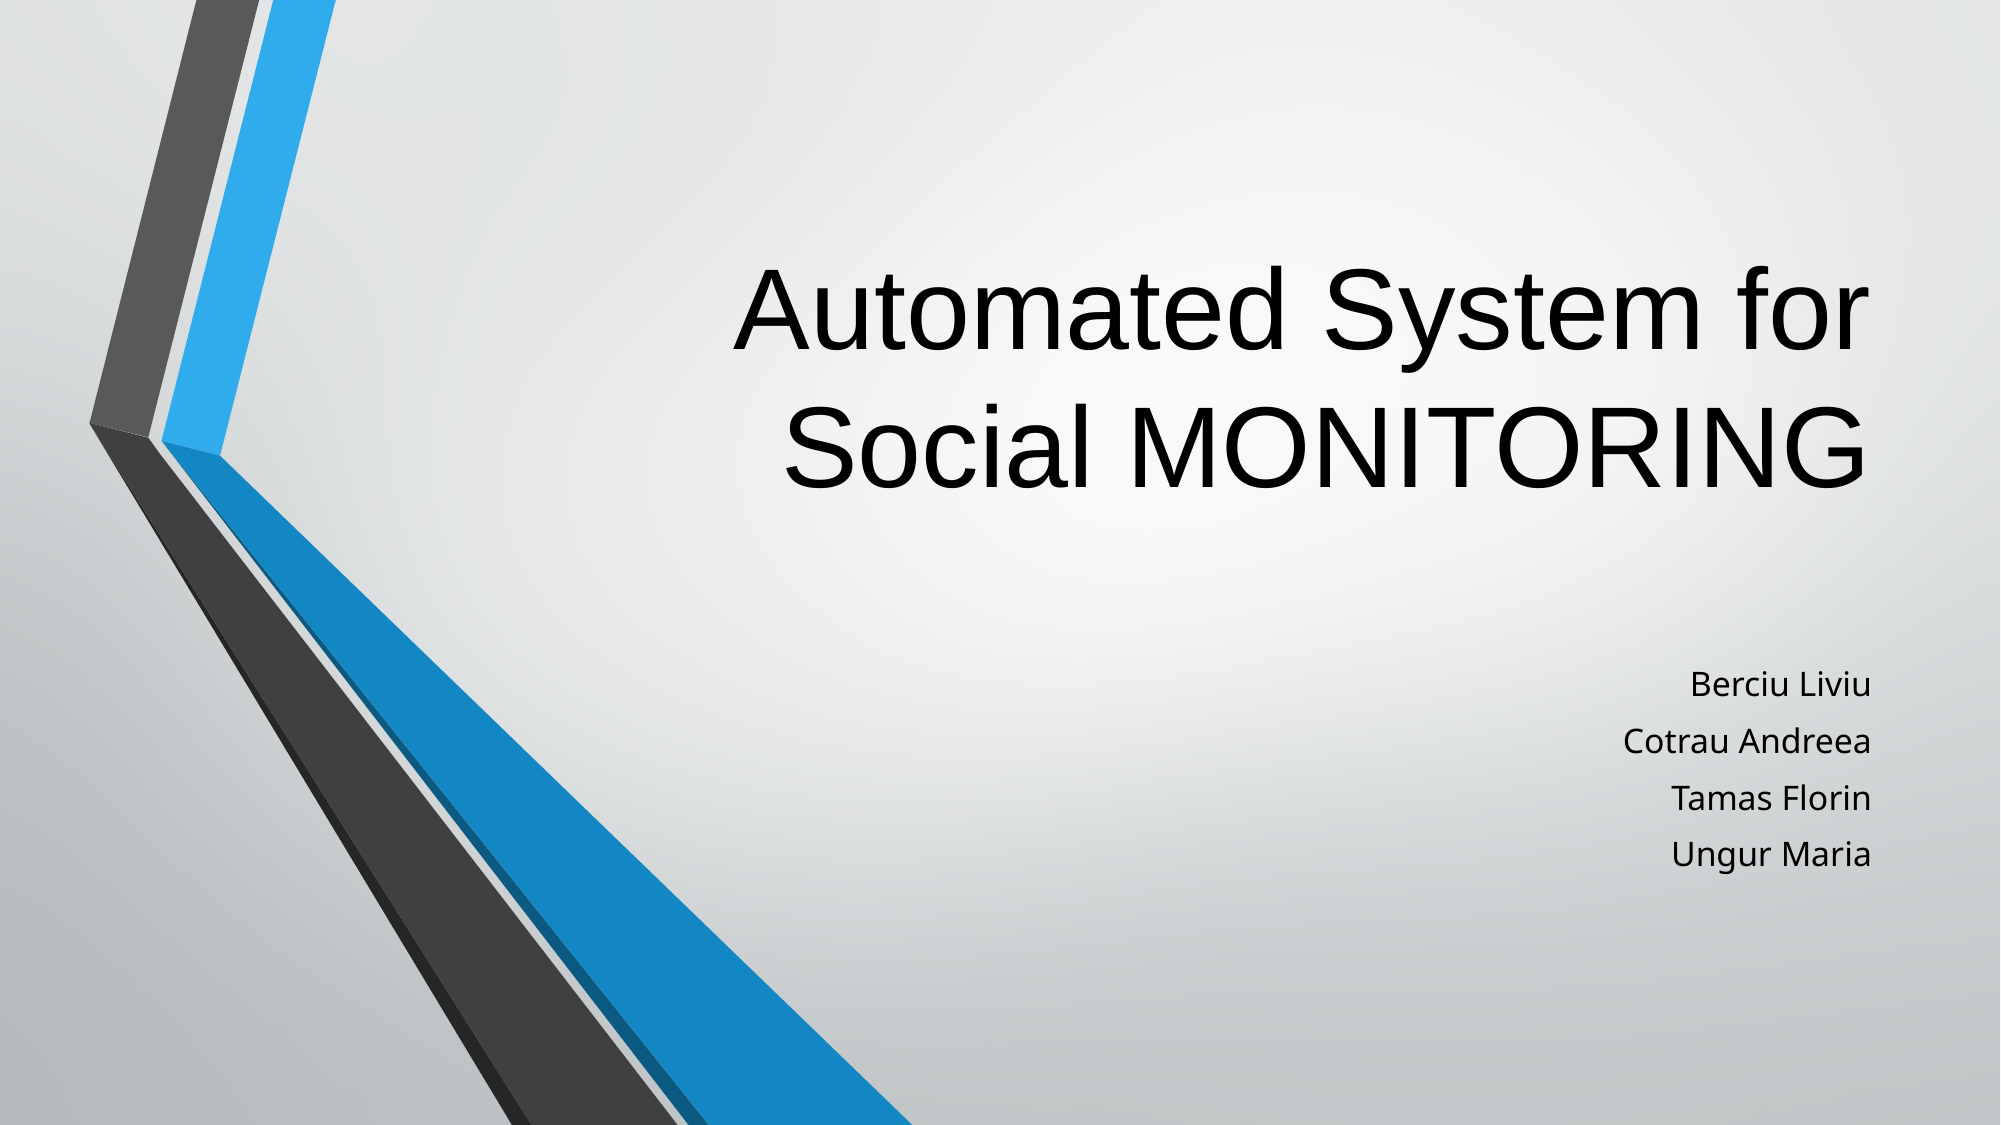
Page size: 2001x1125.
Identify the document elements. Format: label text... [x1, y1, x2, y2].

title Automated System for Social MONITORING [480, 226, 1887, 656]
subtitle Berciu Liviu Cotrau Andreea Tamas Florin Ungur Maria [740, 655, 1887, 884]
